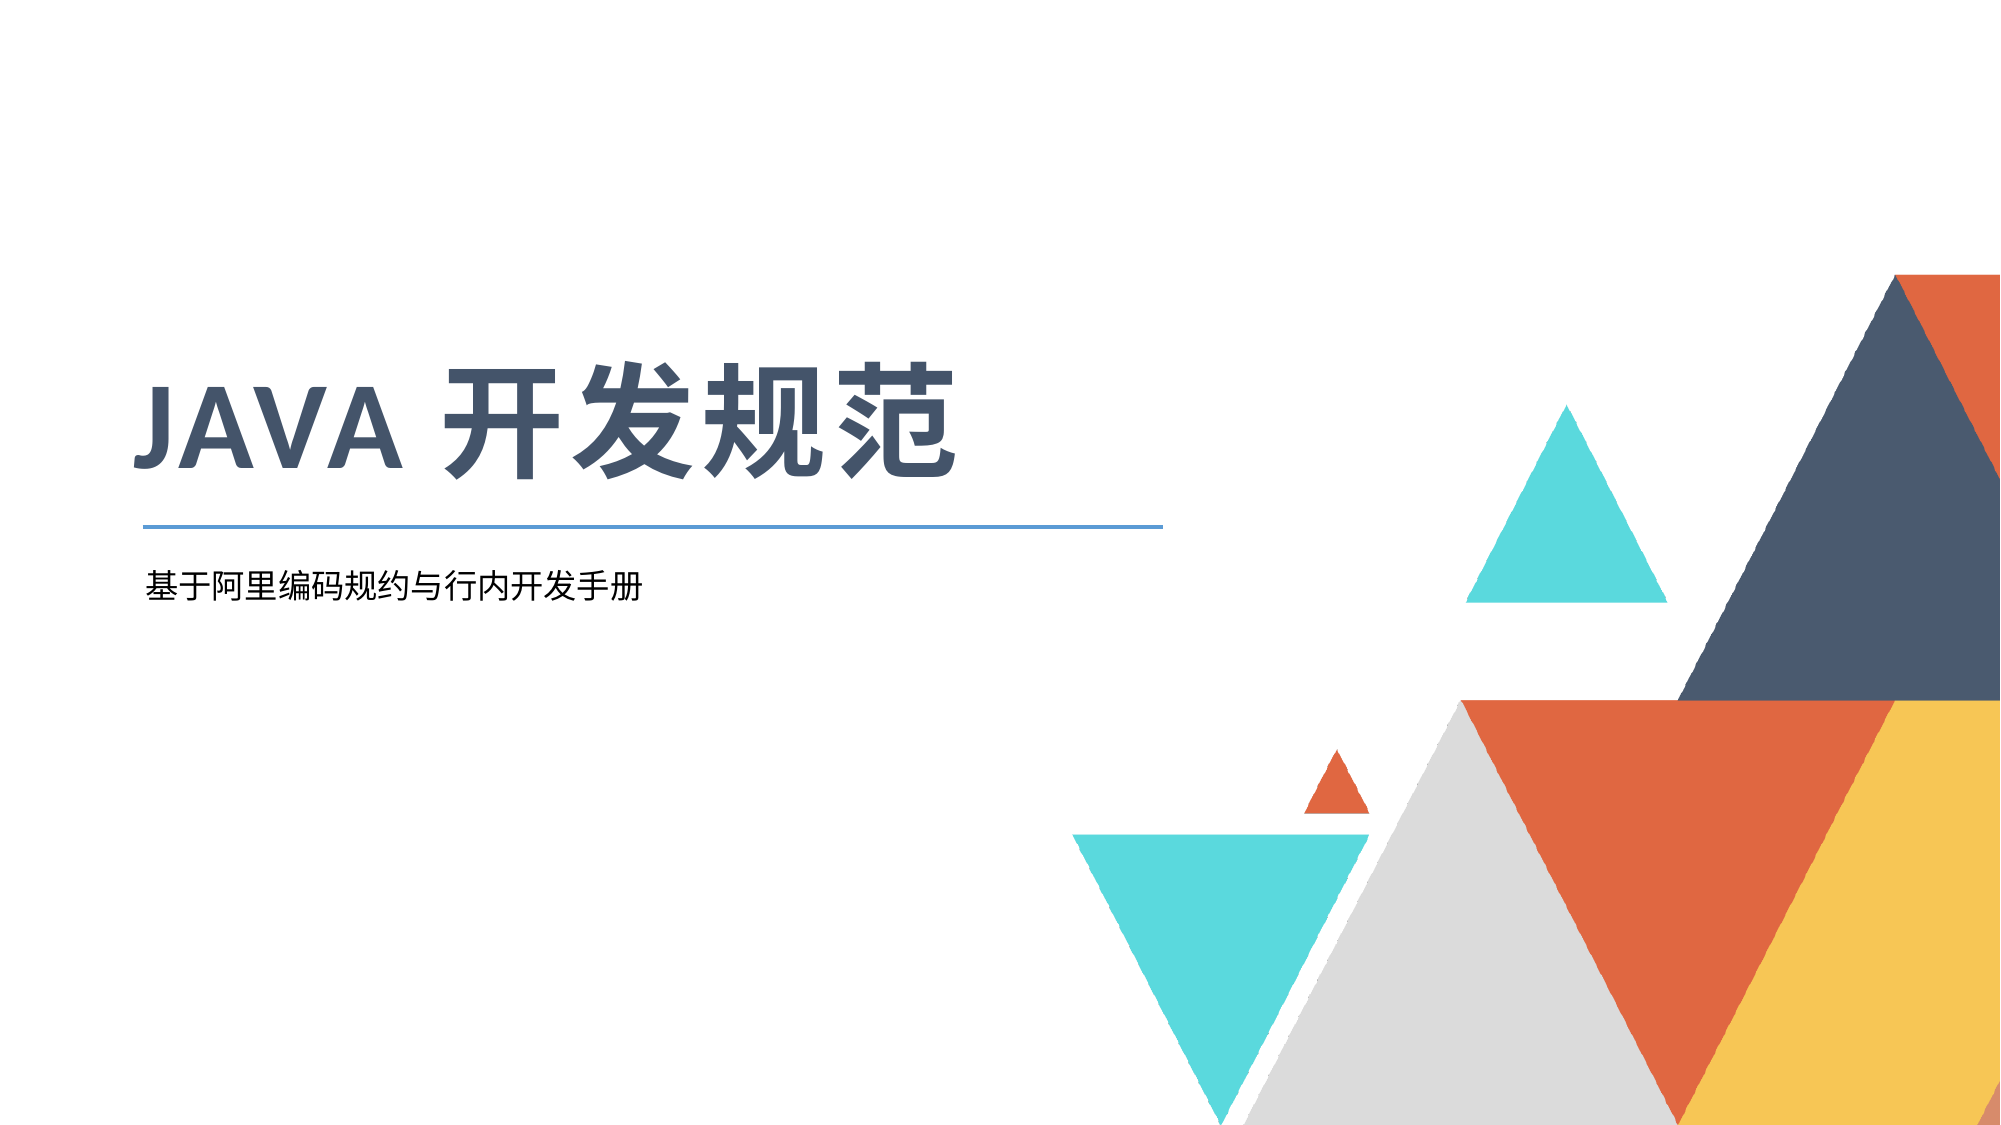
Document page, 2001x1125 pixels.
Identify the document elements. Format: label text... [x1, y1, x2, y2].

text_box JAVA开发规范 [118, 336, 821, 502]
picture [821, 0, 2000, 1125]
text_box 基于阿里编码规约与行内开发手册 [130, 537, 821, 613]
